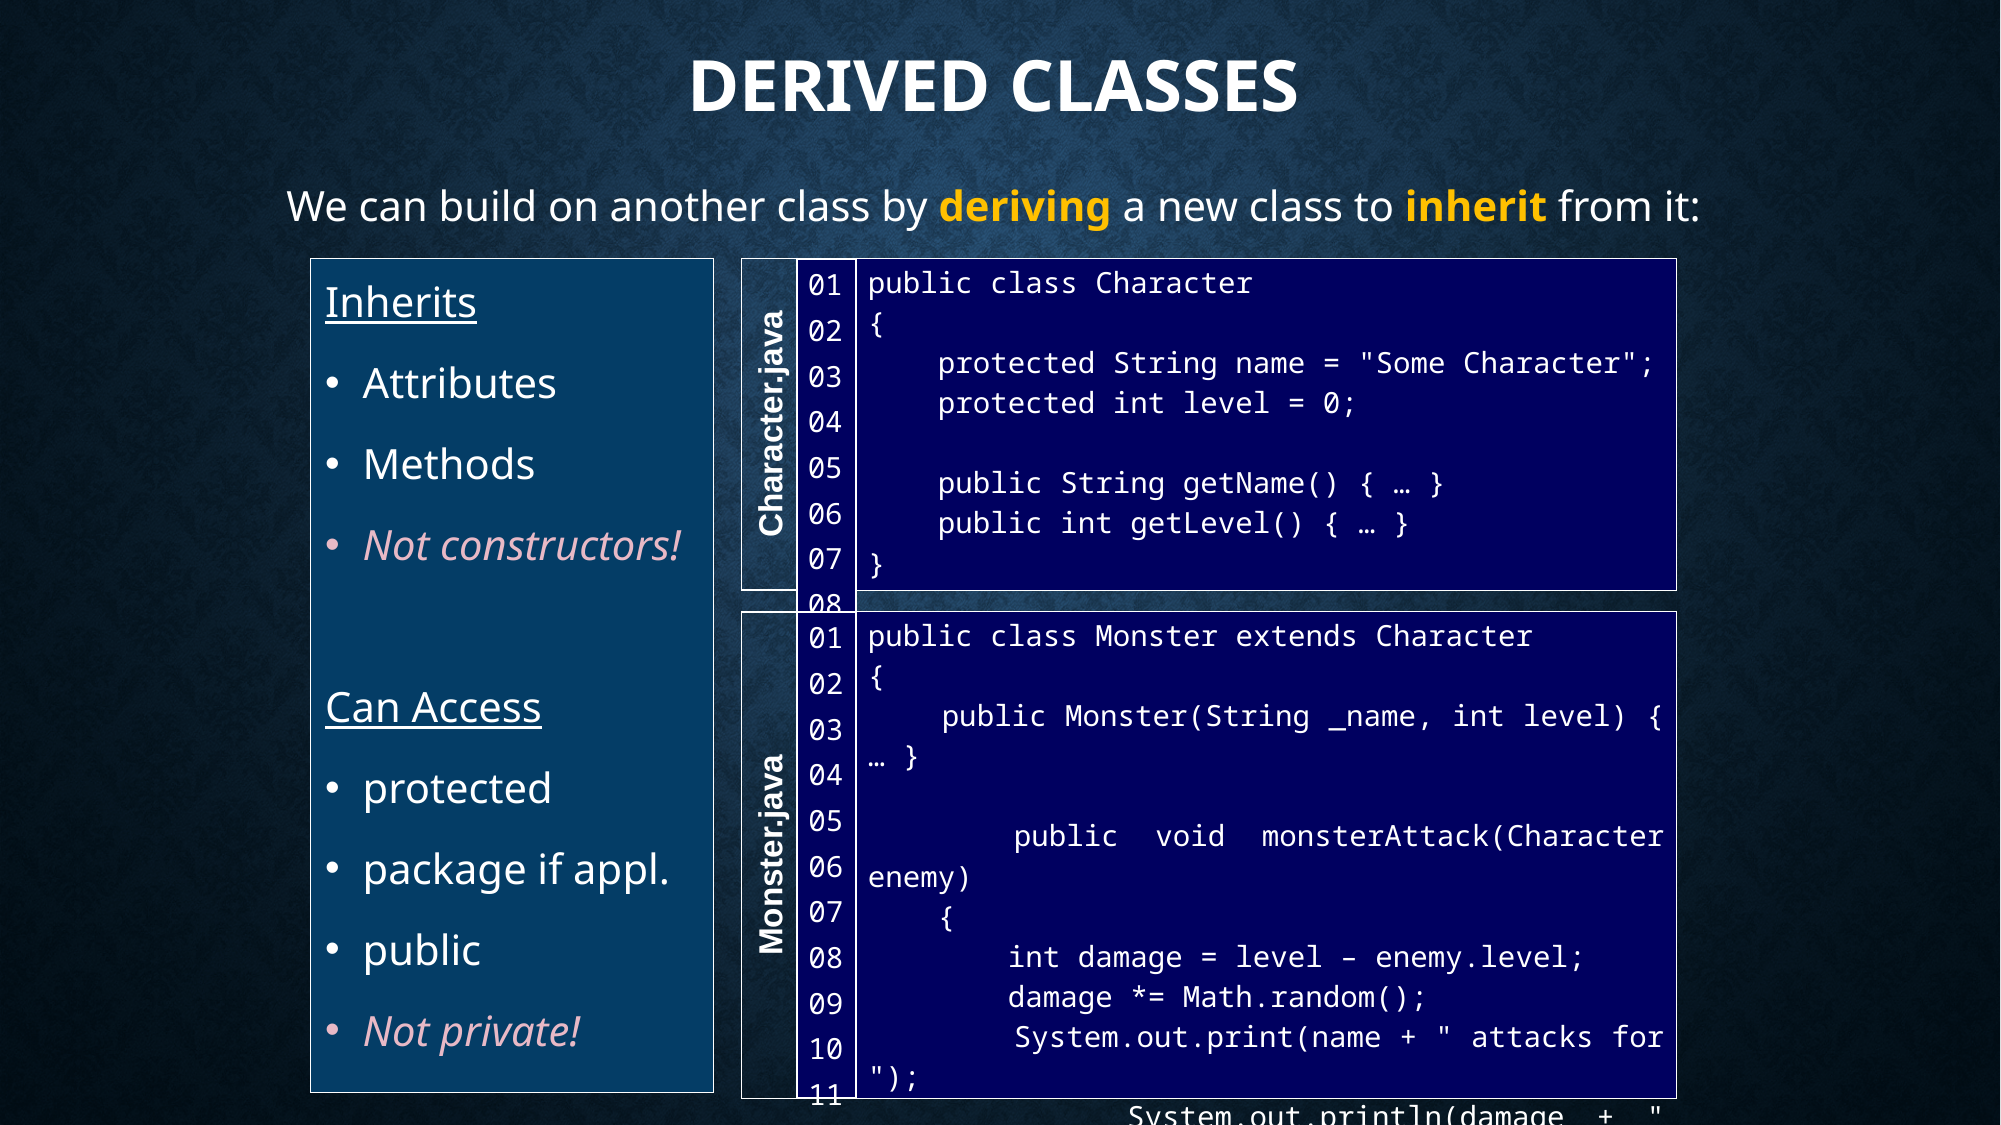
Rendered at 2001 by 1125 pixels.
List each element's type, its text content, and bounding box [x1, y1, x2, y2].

text_box Inherits Attributes Methods Not constructors! Can Access protected package if appl. public Not private! [310, 258, 714, 1093]
text_box public class Character { protected String name = "Some Character"; protected int level = 0; public String getName() { … } public int getLevel() { … } } [857, 258, 1677, 591]
text_box public class Monster extends Character { public Monster(String _name, int level) { … } public void monsterAttack(Character enemy) { int damage = level – enemy.level; damage *= Math.random(); System.out.print(name + " attacks for "); System.out.println(damage + " damage."); } } [857, 611, 1677, 1099]
text_box Monster.java [741, 611, 797, 1099]
table_header 01 02 03 04 05 06 07 08 [798, 260, 855, 611]
list We can build on another class by deriving a new class to inherit from it: [144, 162, 1843, 249]
text_box Character.java [741, 258, 797, 591]
title Derived Classes [144, 7, 1844, 170]
table_header 01 02 03 04 05 06 07 08 09 10 11 12 [798, 613, 855, 1097]
